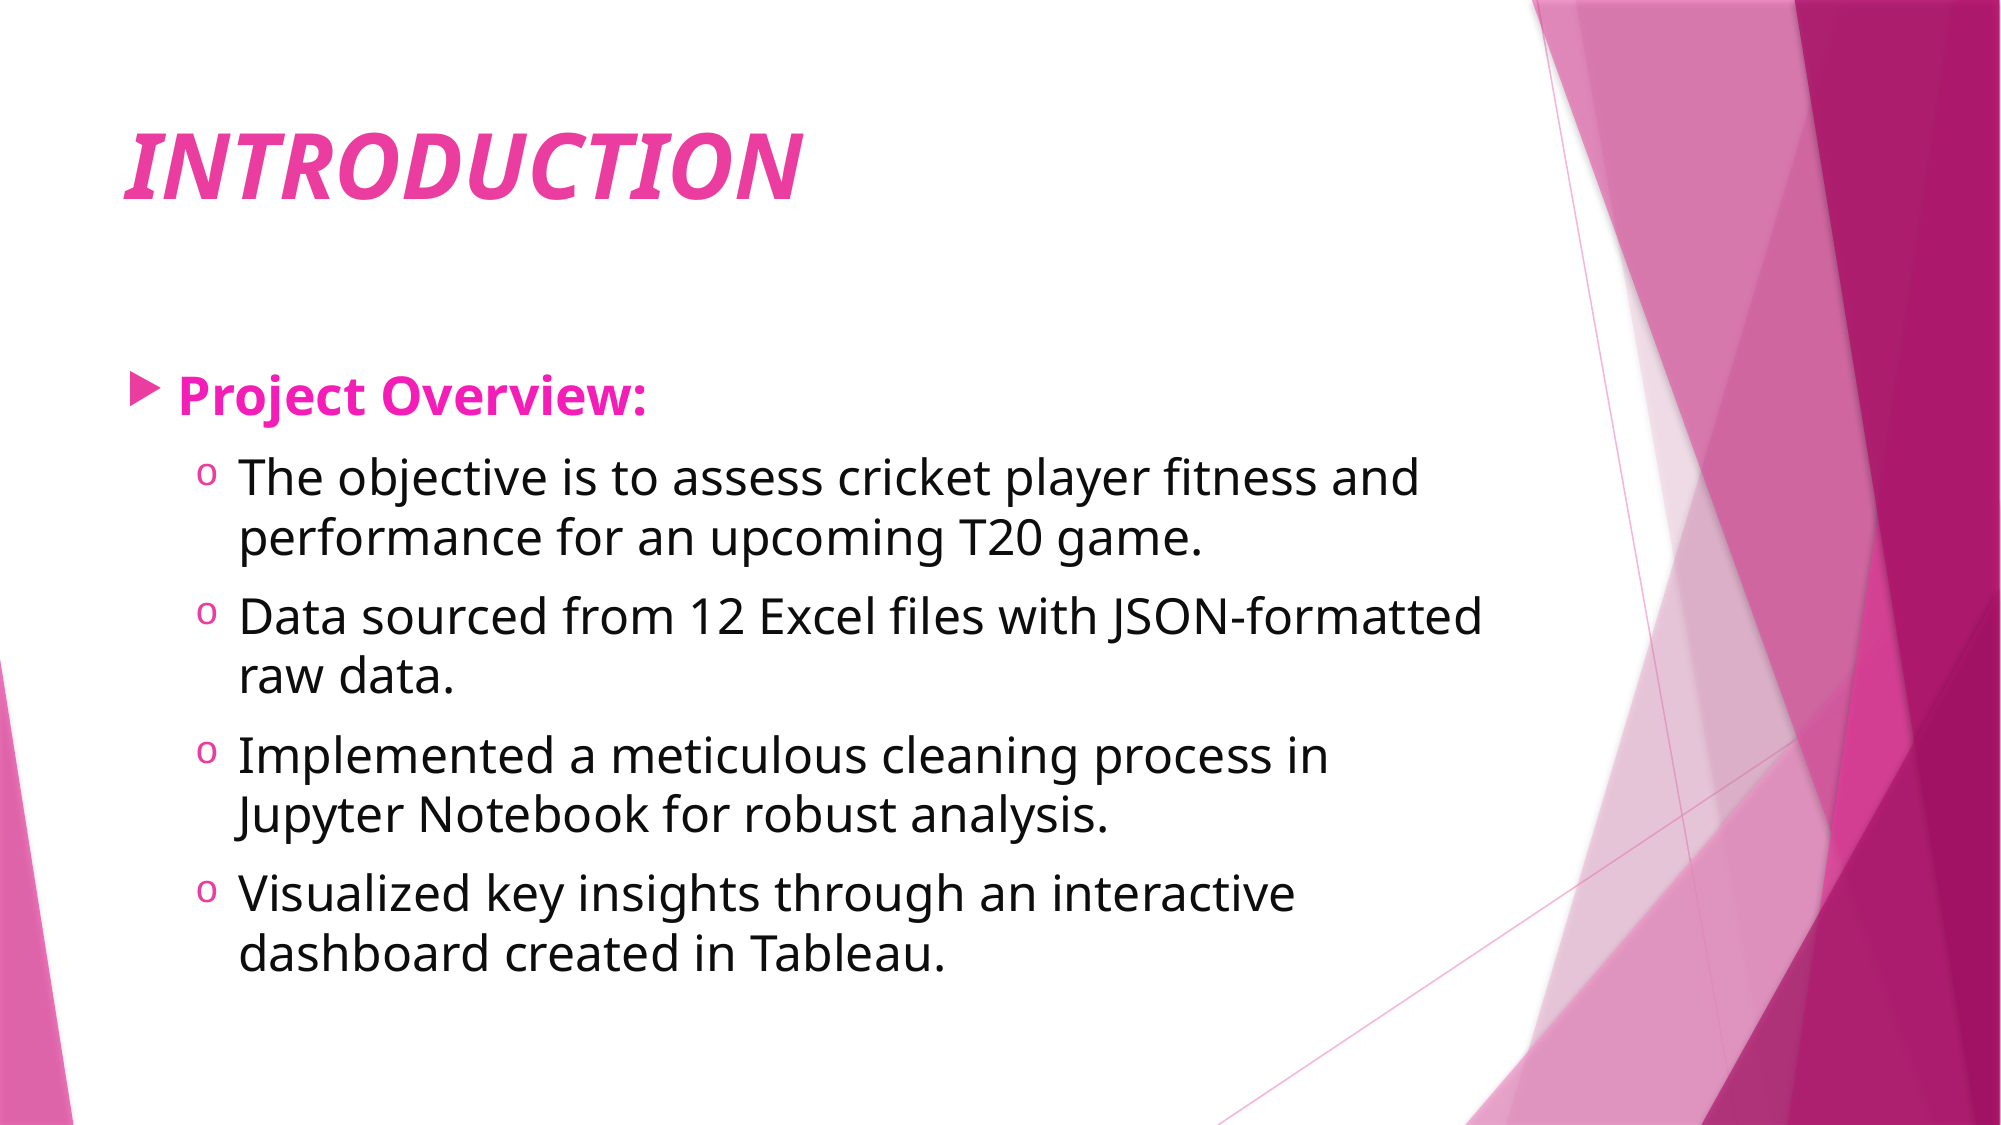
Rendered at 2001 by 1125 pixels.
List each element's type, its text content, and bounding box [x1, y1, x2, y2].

list Project Overview: The objective is to assess cricket player fitness and performance for an upcoming T20 game. Data sourced from 12 Excel files with JSON-formatted raw data. Implemented a meticulous cleaning process in Jupyter Notebook for robust analysis. Visualized key insights through an interactive dashboard created in Tableau. [111, 354, 1522, 992]
title INTRODUCTION [111, 99, 1522, 317]
